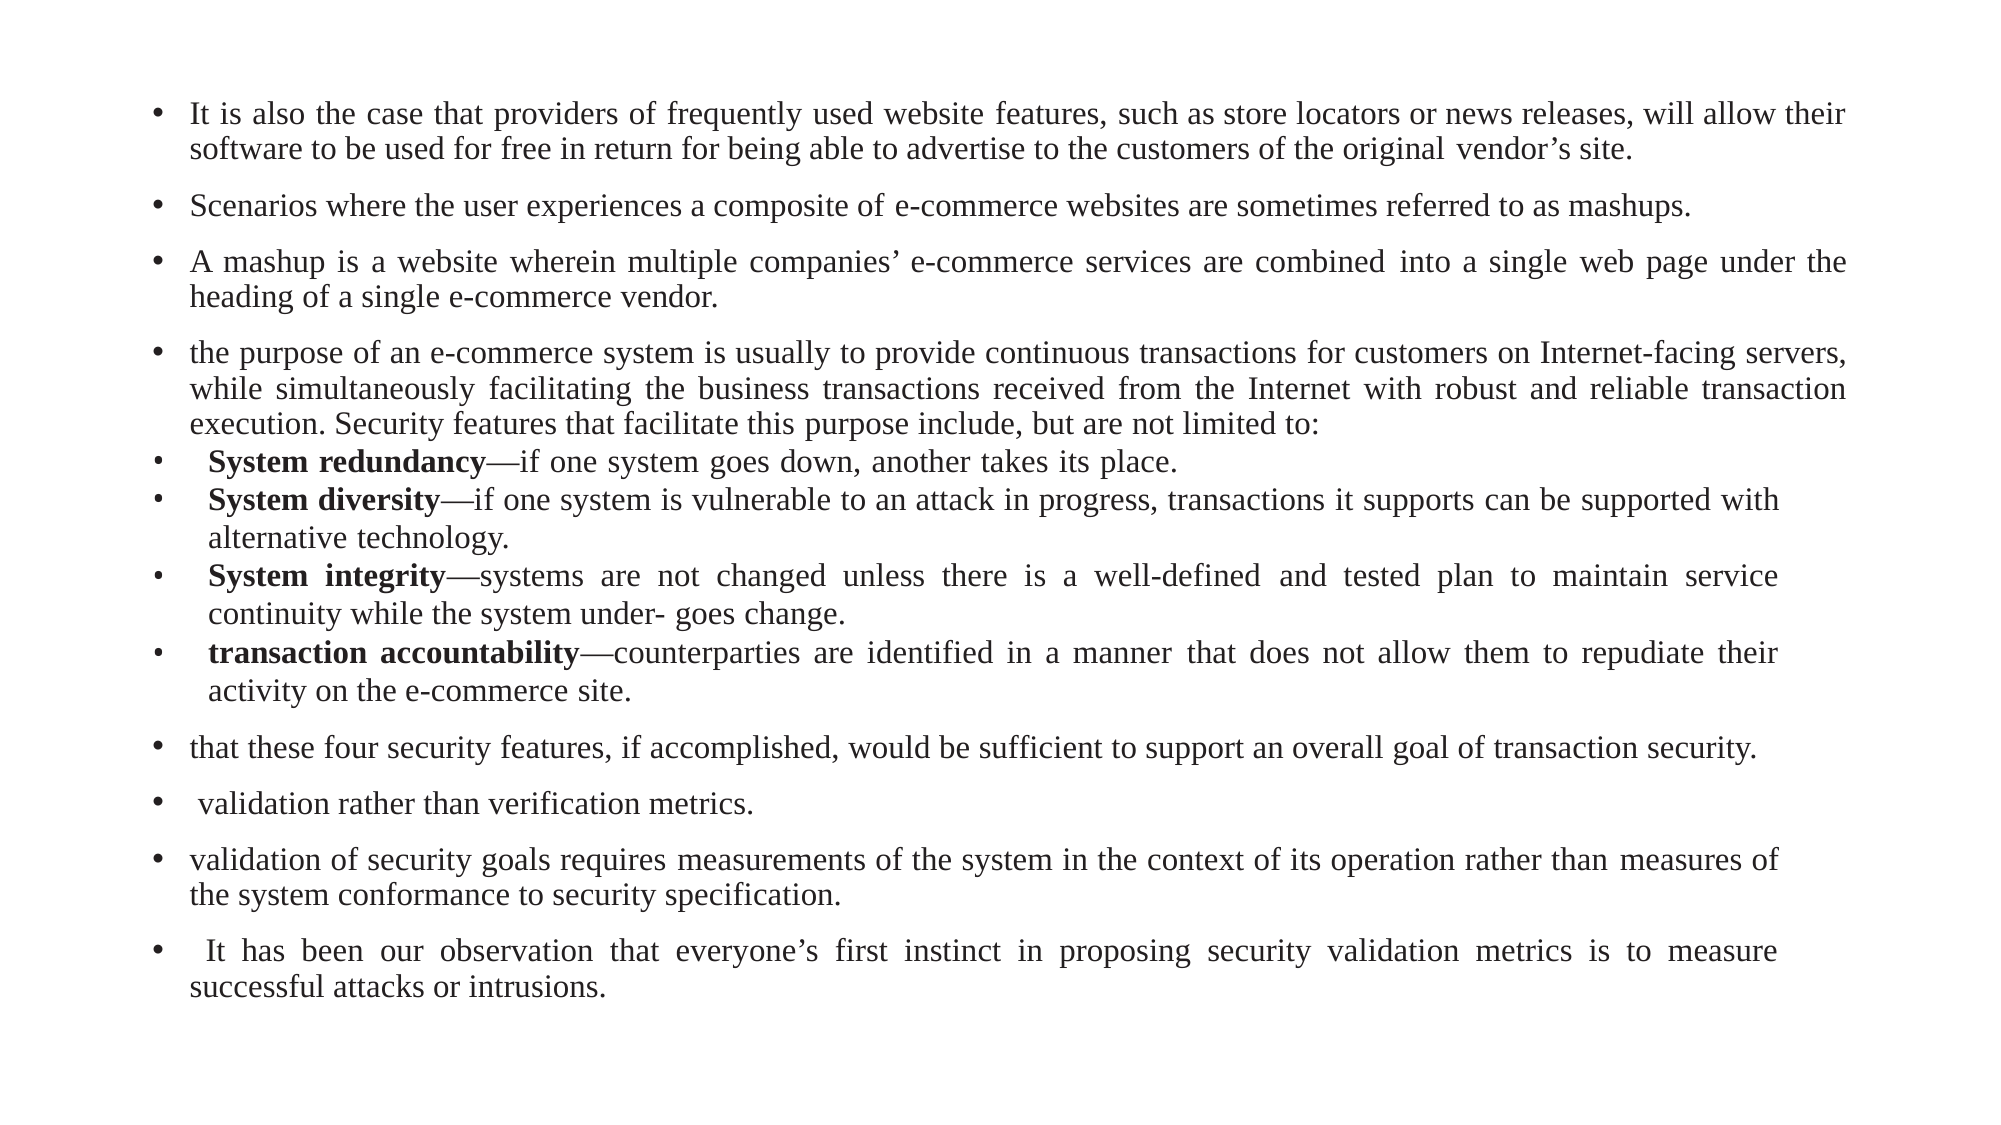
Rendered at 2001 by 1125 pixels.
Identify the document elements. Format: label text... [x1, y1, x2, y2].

list It is also the case that providers of frequently used website features, such as store locators or news releases, will allow their software to be used for free in return for being able to advertise to the customers of the original vendor’s site. Scenarios where the user experiences a composite of e-commerce websites are sometimes referred to as mashups. A mashup is a website wherein multiple companies’ e-commerce services are combined into a single web page under the heading of a single e-commerce vendor. the purpose of an e-commerce system is usually to provide continuous transactions for customers on Internet-facing servers, while simultaneously facilitating the business transactions received from the Internet with robust and reliable transaction execution. Security features that facilitate this purpose include, but are not limited to: System redundancy—if one system goes down, another takes its place. System diversity—if one system is vulnerable to an attack in progress, transactions it supports can be supported with alternative technology. System integrity—systems are not changed unless there is a well-defined and tested plan to maintain service continuity while the system under- goes change. transaction accountability—counterparties are identified in a manner that does not allow them to repudiate their activity on the e-commerce site. that these four security features, if accomplished, would be sufficient to support an overall goal of transaction security. validation rather than verification metrics. validation of security goals requires measurements of the system in the context of its operation rather than measures of the system conformance to security specification. It has been our observation that everyone’s first instinct in proposing security validation metrics is to measure successful attacks or intrusions. [137, 88, 1863, 1014]
